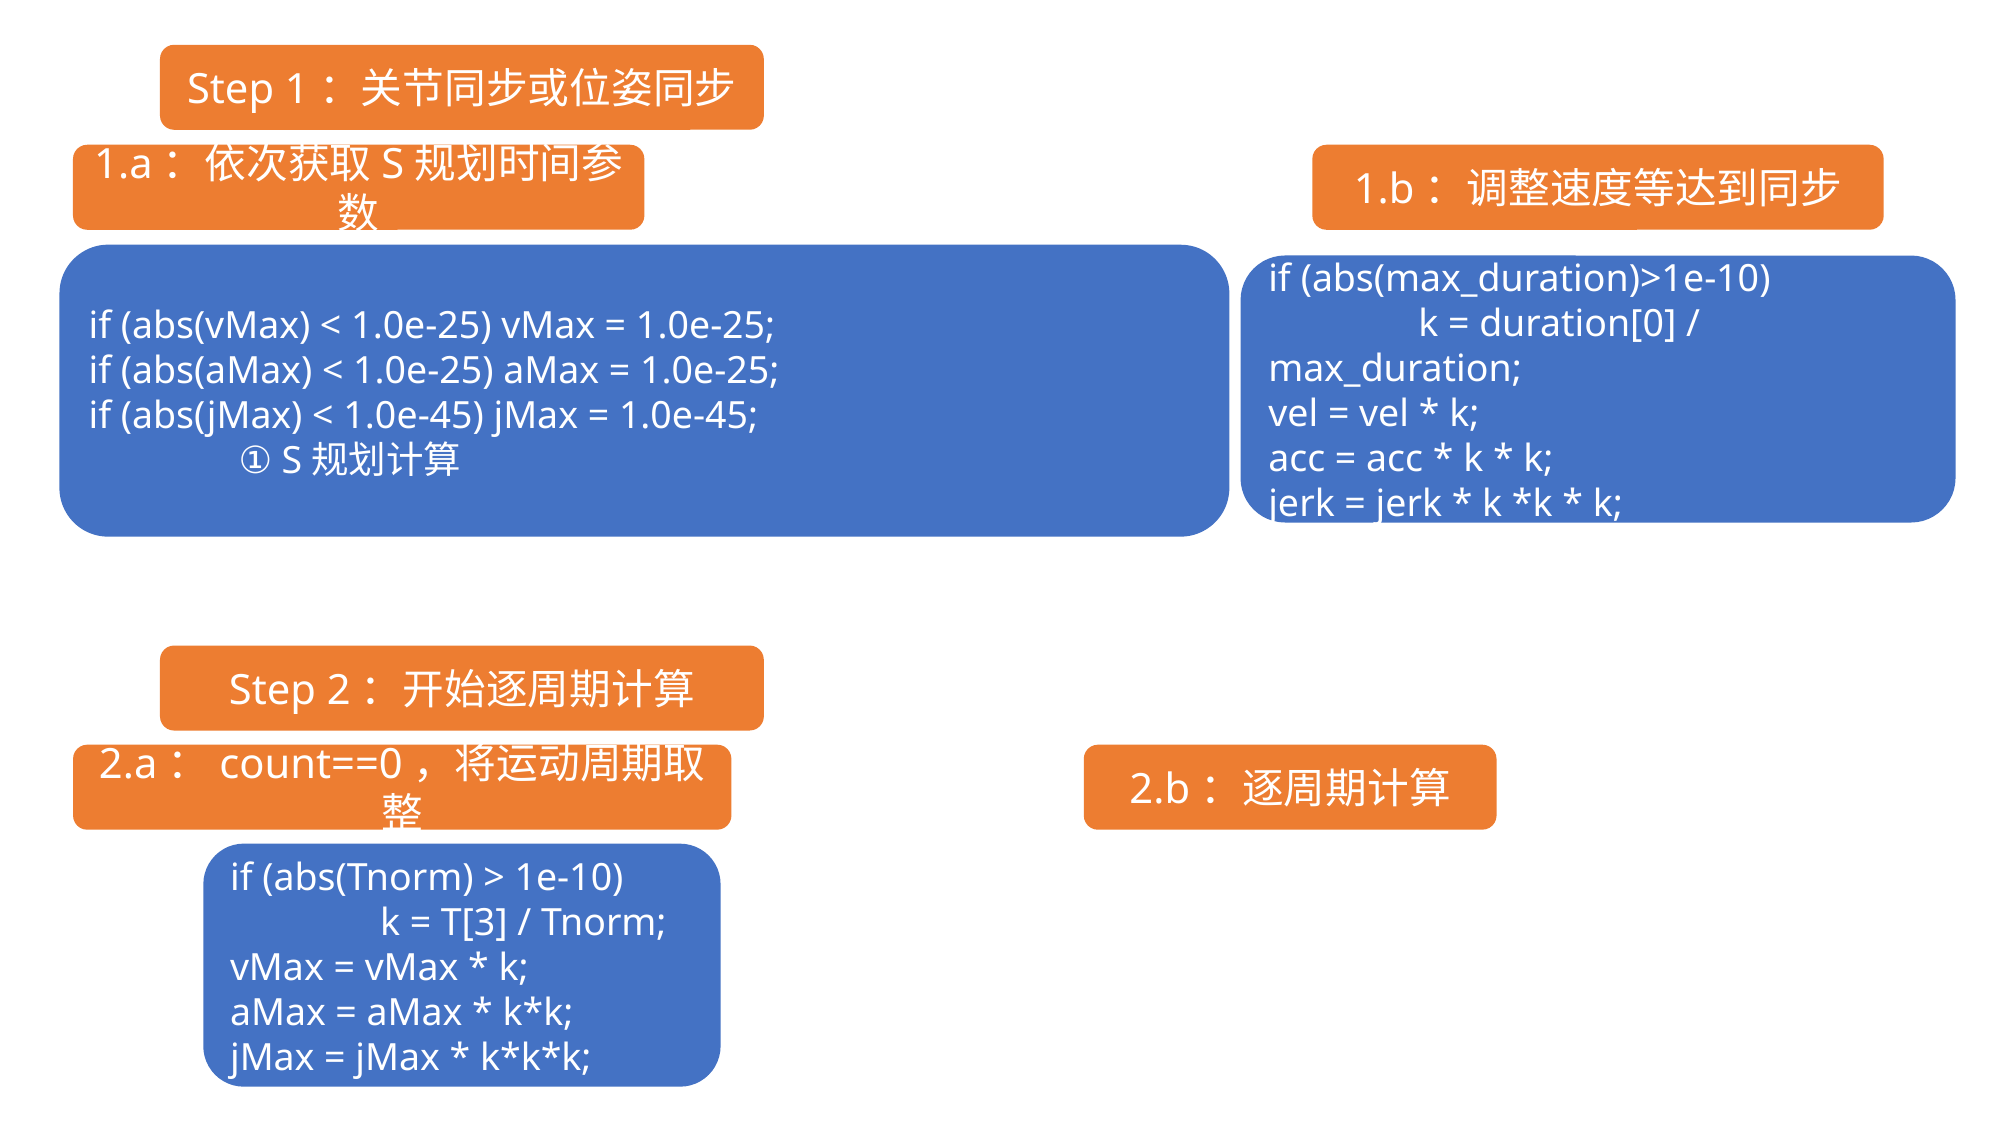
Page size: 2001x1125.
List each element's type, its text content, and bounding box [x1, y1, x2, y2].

text_box if (abs(vMax) < 1.0e-25) vMax = 1.0e-25; if (abs(aMax) < 1.0e-25) aMax = 1.0e-25; if (abs(jMax) < 1.0e-45) jMax = 1.0e-45; ① S规划计算 [58, 243, 1231, 538]
text_box if (abs(Tnorm) > 1e-10) k = T[3] / Tnorm; vMax = vMax * k; aMax = aMax * k*k; jMax = jMax * k*k*k; [202, 842, 722, 1088]
text_box if (abs(max_duration)>1e-10) k = duration[0] / max_duration; vel = vel * k; acc = acc * k * k; jerk = jerk * k *k * k; [1239, 254, 1957, 524]
text_box 2.b：逐周期计算 [1082, 743, 1498, 831]
text_box Step 1：关节同步或位姿同步 [158, 43, 765, 131]
text_box 1.b：调整速度等达到同步 [1311, 143, 1885, 231]
text_box 1.a：依次获取S规划时间参数 [71, 143, 646, 231]
text_box Step 2：开始逐周期计算 [158, 644, 765, 732]
text_box 2.a：count==0，将运动周期取整 [72, 743, 733, 831]
